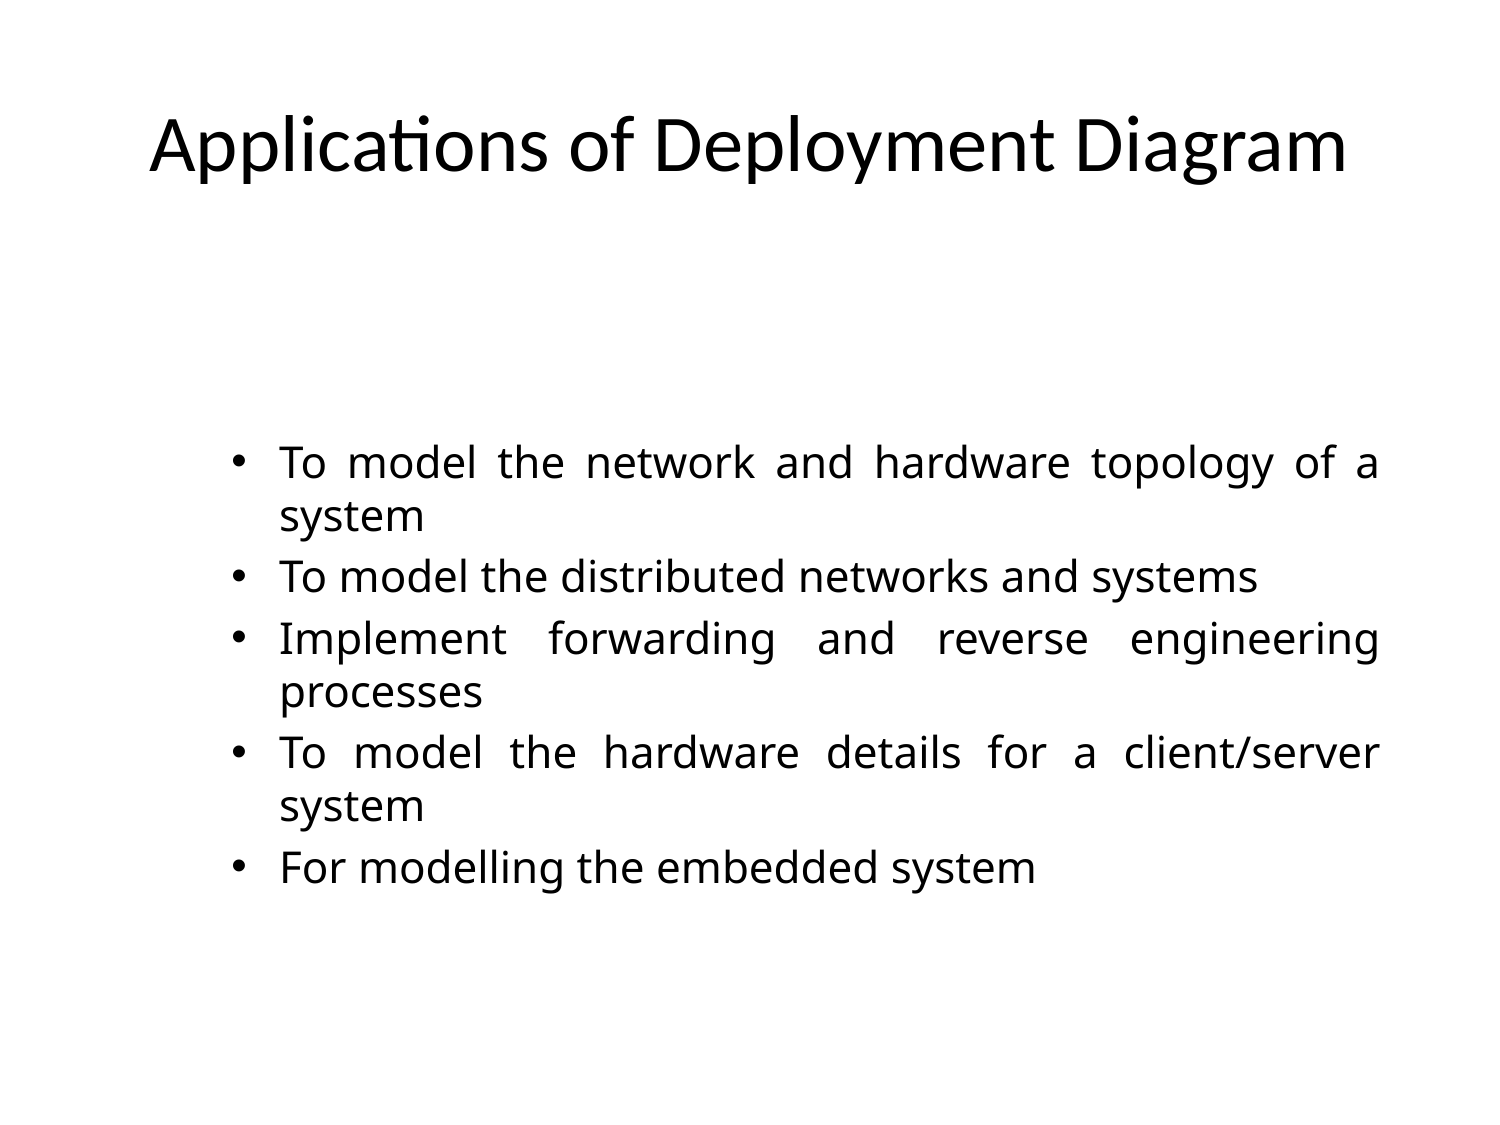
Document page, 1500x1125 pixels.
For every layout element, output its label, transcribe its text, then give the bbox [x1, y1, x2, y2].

list To model the network and hardware topology of a system To model the distributed networks and systems Implement forwarding and reverse engineering processes To model the hardware details for a client/server system For modelling the embedded system [216, 365, 1397, 901]
title Applications of Deployment Diagram [75, 45, 1425, 233]
